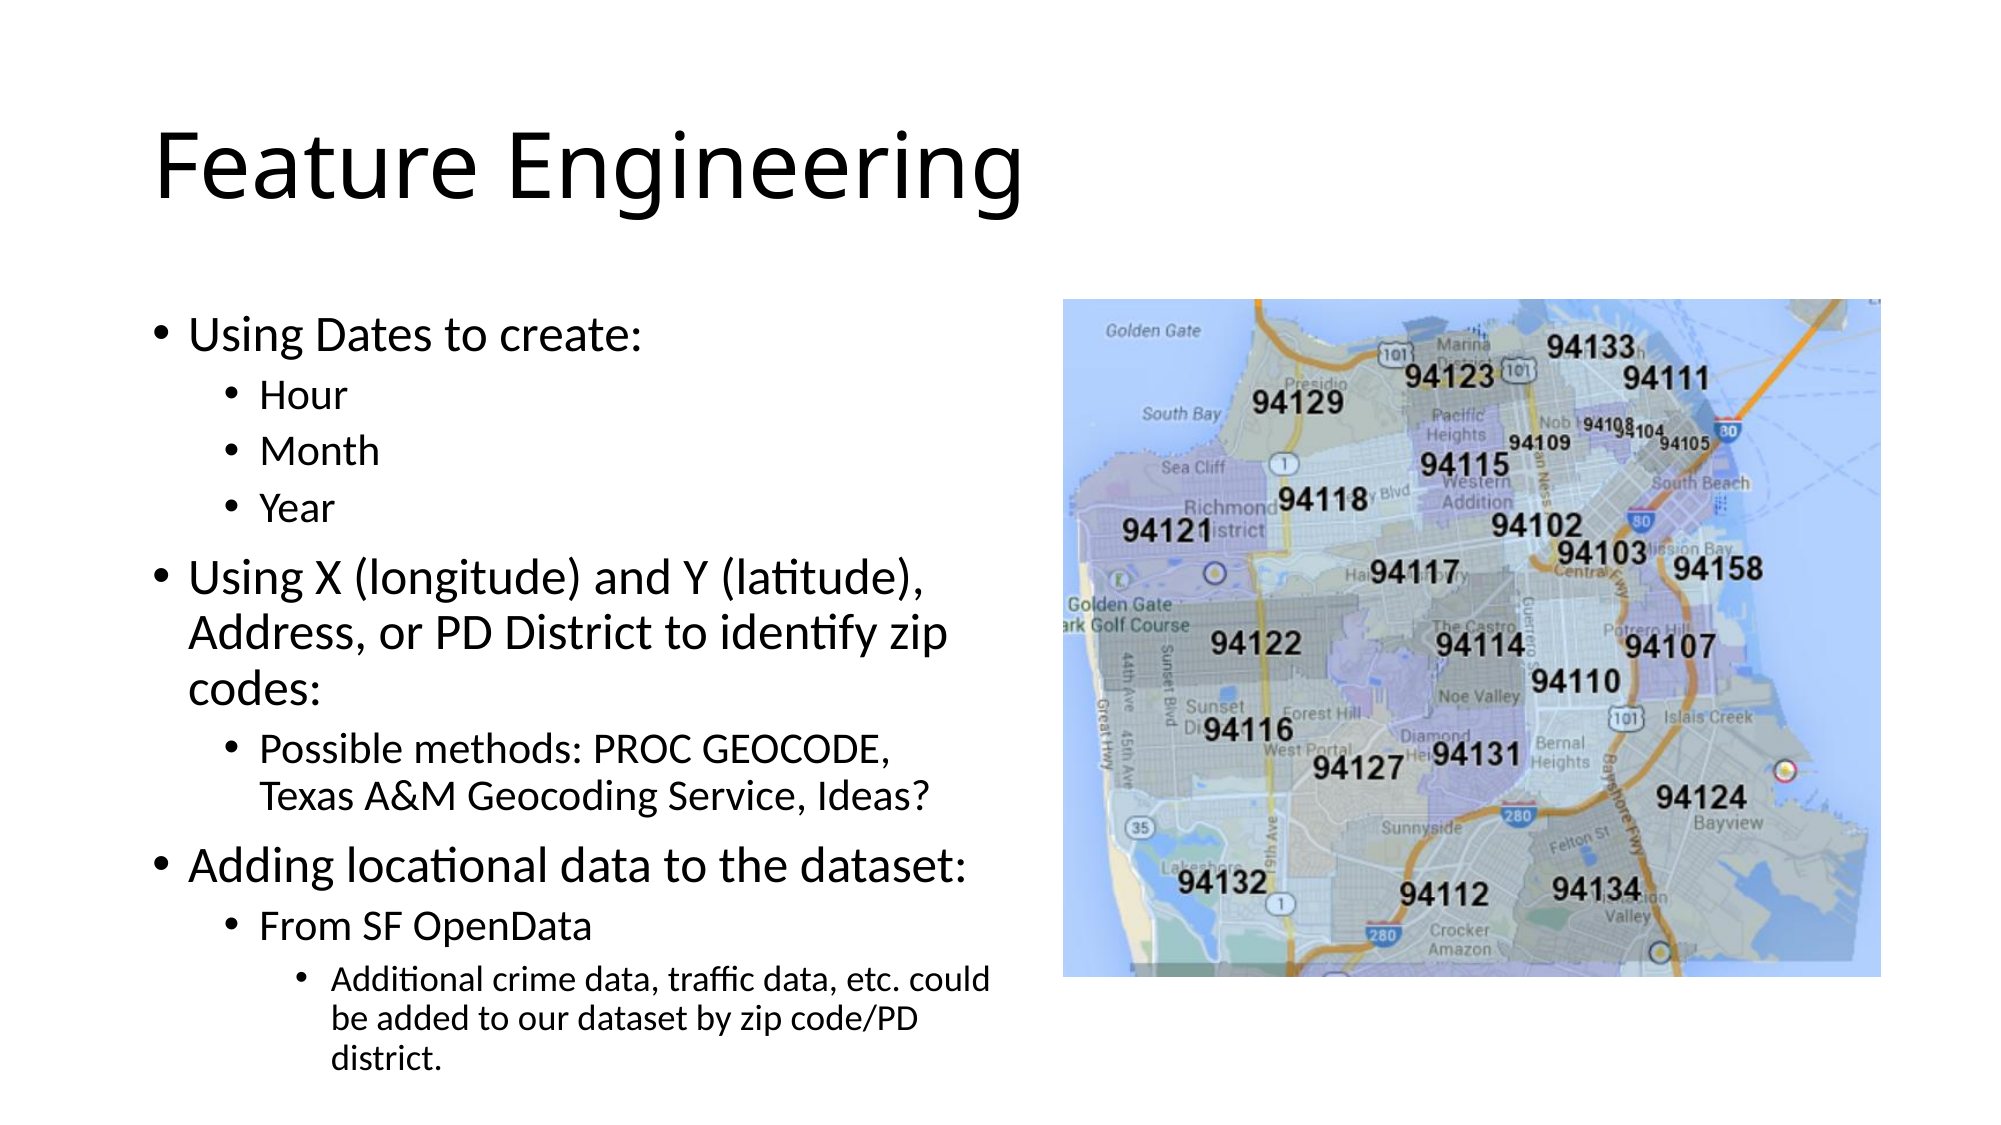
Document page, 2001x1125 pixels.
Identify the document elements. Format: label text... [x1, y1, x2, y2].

list Using Dates to create: Hour Month Year Using X (longitude) and Y (latitude), Address, or PD District to identify zip codes: Possible methods: PROC GEOCODE, Texas A&M Geocoding Service, Ideas? Adding locational data to the dataset: From SF OpenData Additional crime data, traffic data, etc. could be added to our dataset by zip code/PD district. [137, 299, 1012, 1088]
title Feature Engineering [137, 59, 1863, 278]
picture [1063, 299, 1881, 977]
